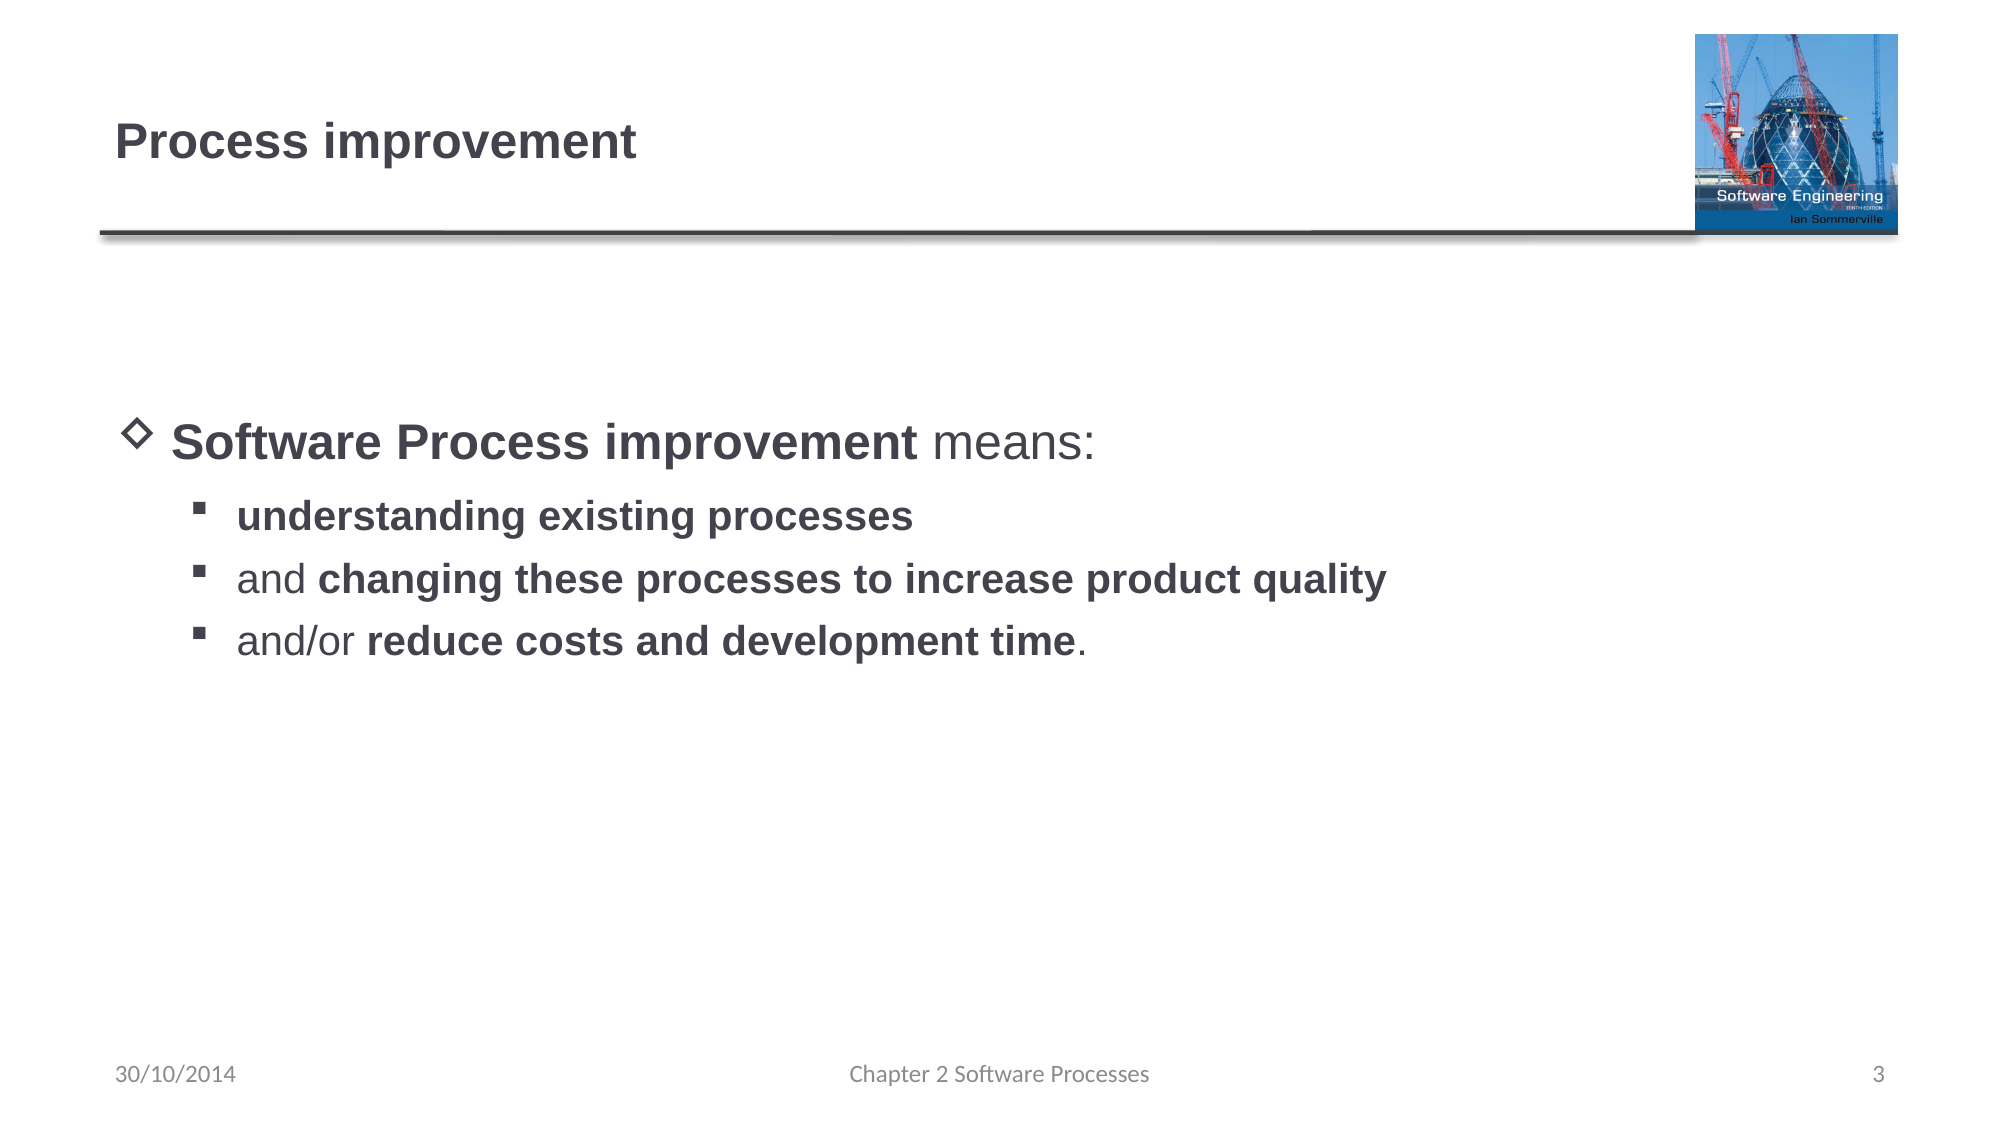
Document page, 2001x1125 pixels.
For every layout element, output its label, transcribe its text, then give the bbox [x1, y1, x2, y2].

footer Chapter 2 Software Processes [683, 1042, 1317, 1103]
title Process improvement [99, 44, 1696, 232]
picture [1695, 34, 1898, 230]
slide_number 3 [1433, 1042, 1900, 1103]
list Software Process improvement means: understanding existing processes and changing these processes to increase product quality and/or reduce costs and development time. [99, 232, 1900, 975]
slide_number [99, 1042, 567, 1103]
